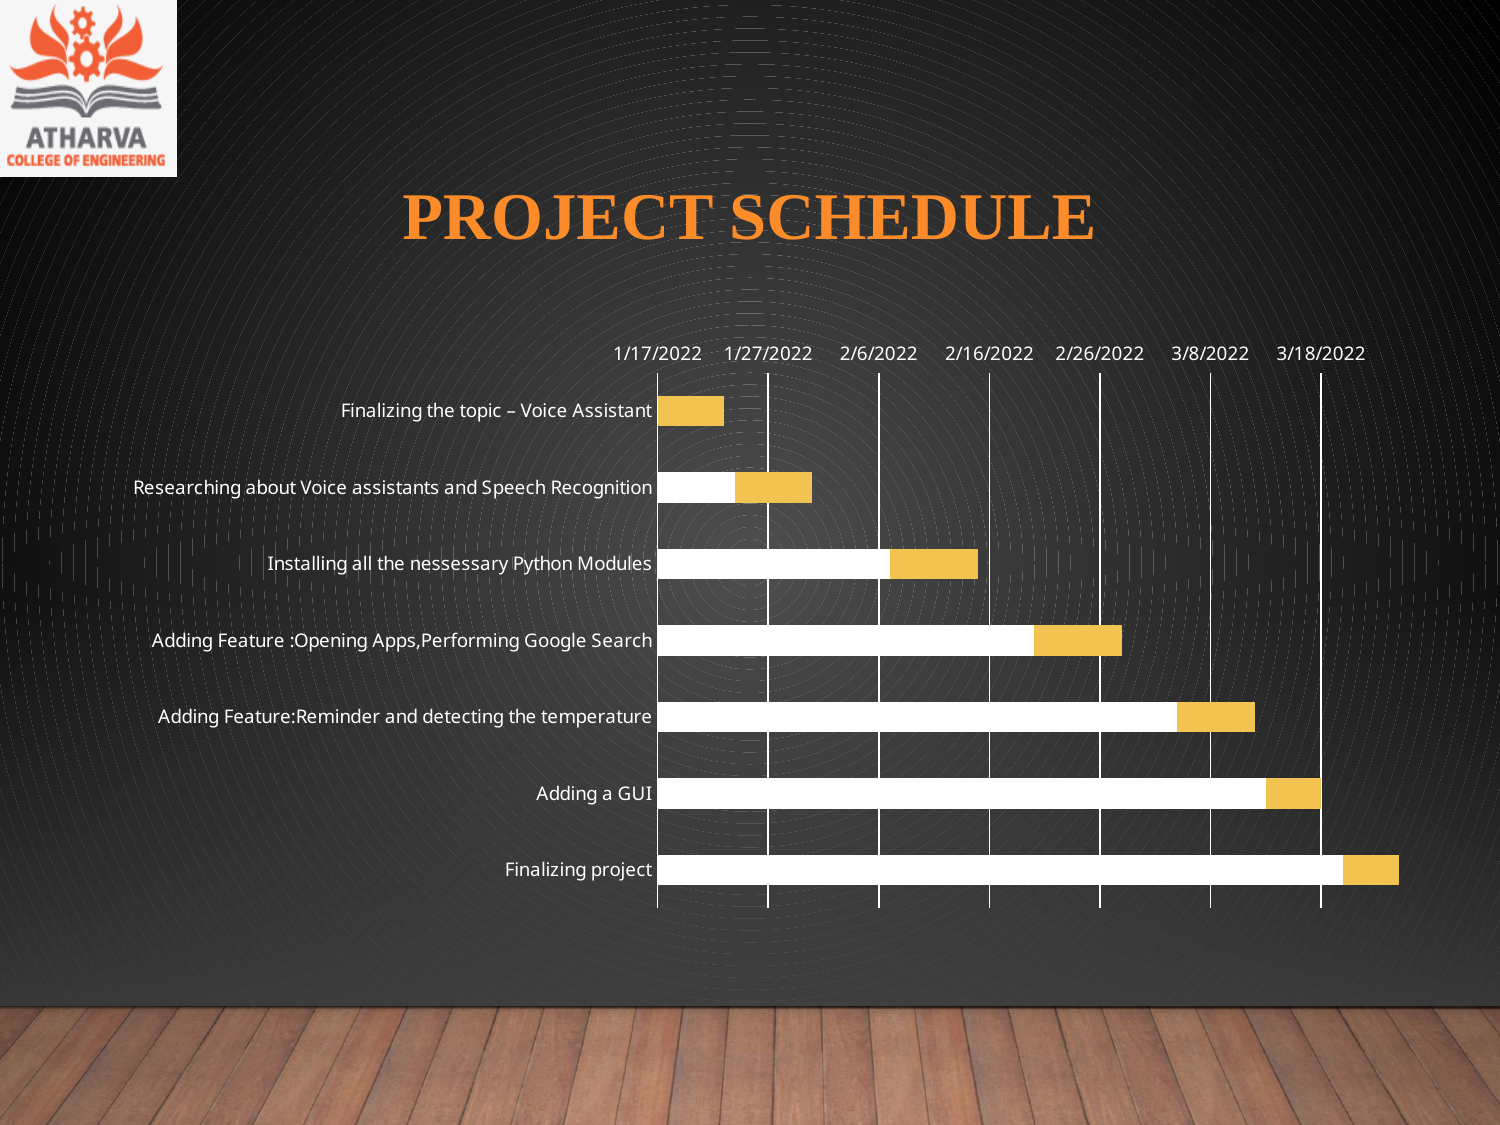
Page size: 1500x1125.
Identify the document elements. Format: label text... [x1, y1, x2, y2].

title Project Schedule [236, 131, 1263, 305]
picture [0, 0, 177, 177]
picture [0, 1006, 1500, 1125]
chart [106, 328, 1426, 921]
